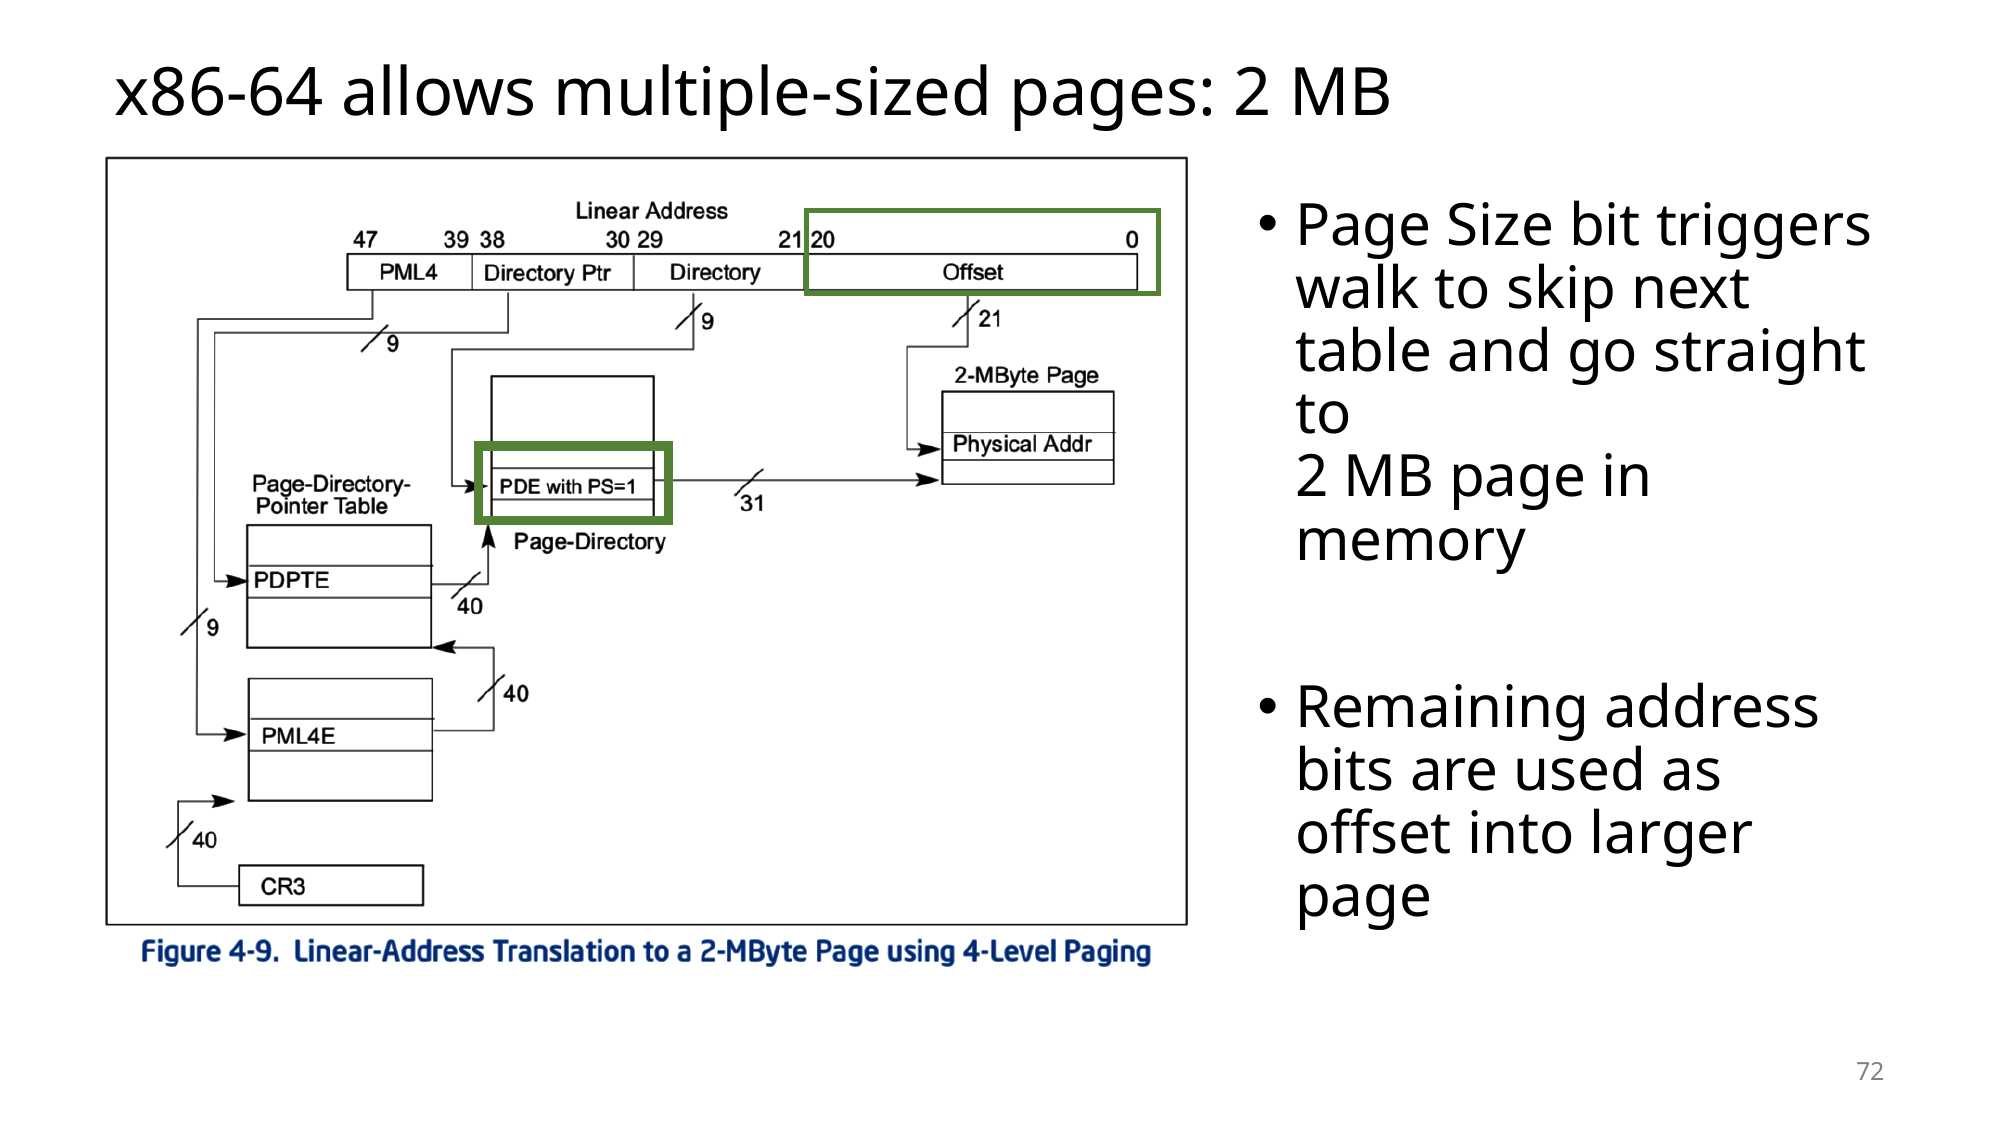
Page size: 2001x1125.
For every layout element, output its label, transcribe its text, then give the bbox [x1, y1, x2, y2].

title x86-64 allows multiple-sized pages: 2 MB [99, 37, 1900, 150]
slide_number 72 [1749, 1042, 1900, 1103]
text_box Page Size bit triggers walk to skip next table and go straight to 2 MB page in memory Remaining address bits are used as offset into larger page [1242, 187, 1900, 1013]
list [99, 149, 1190, 975]
